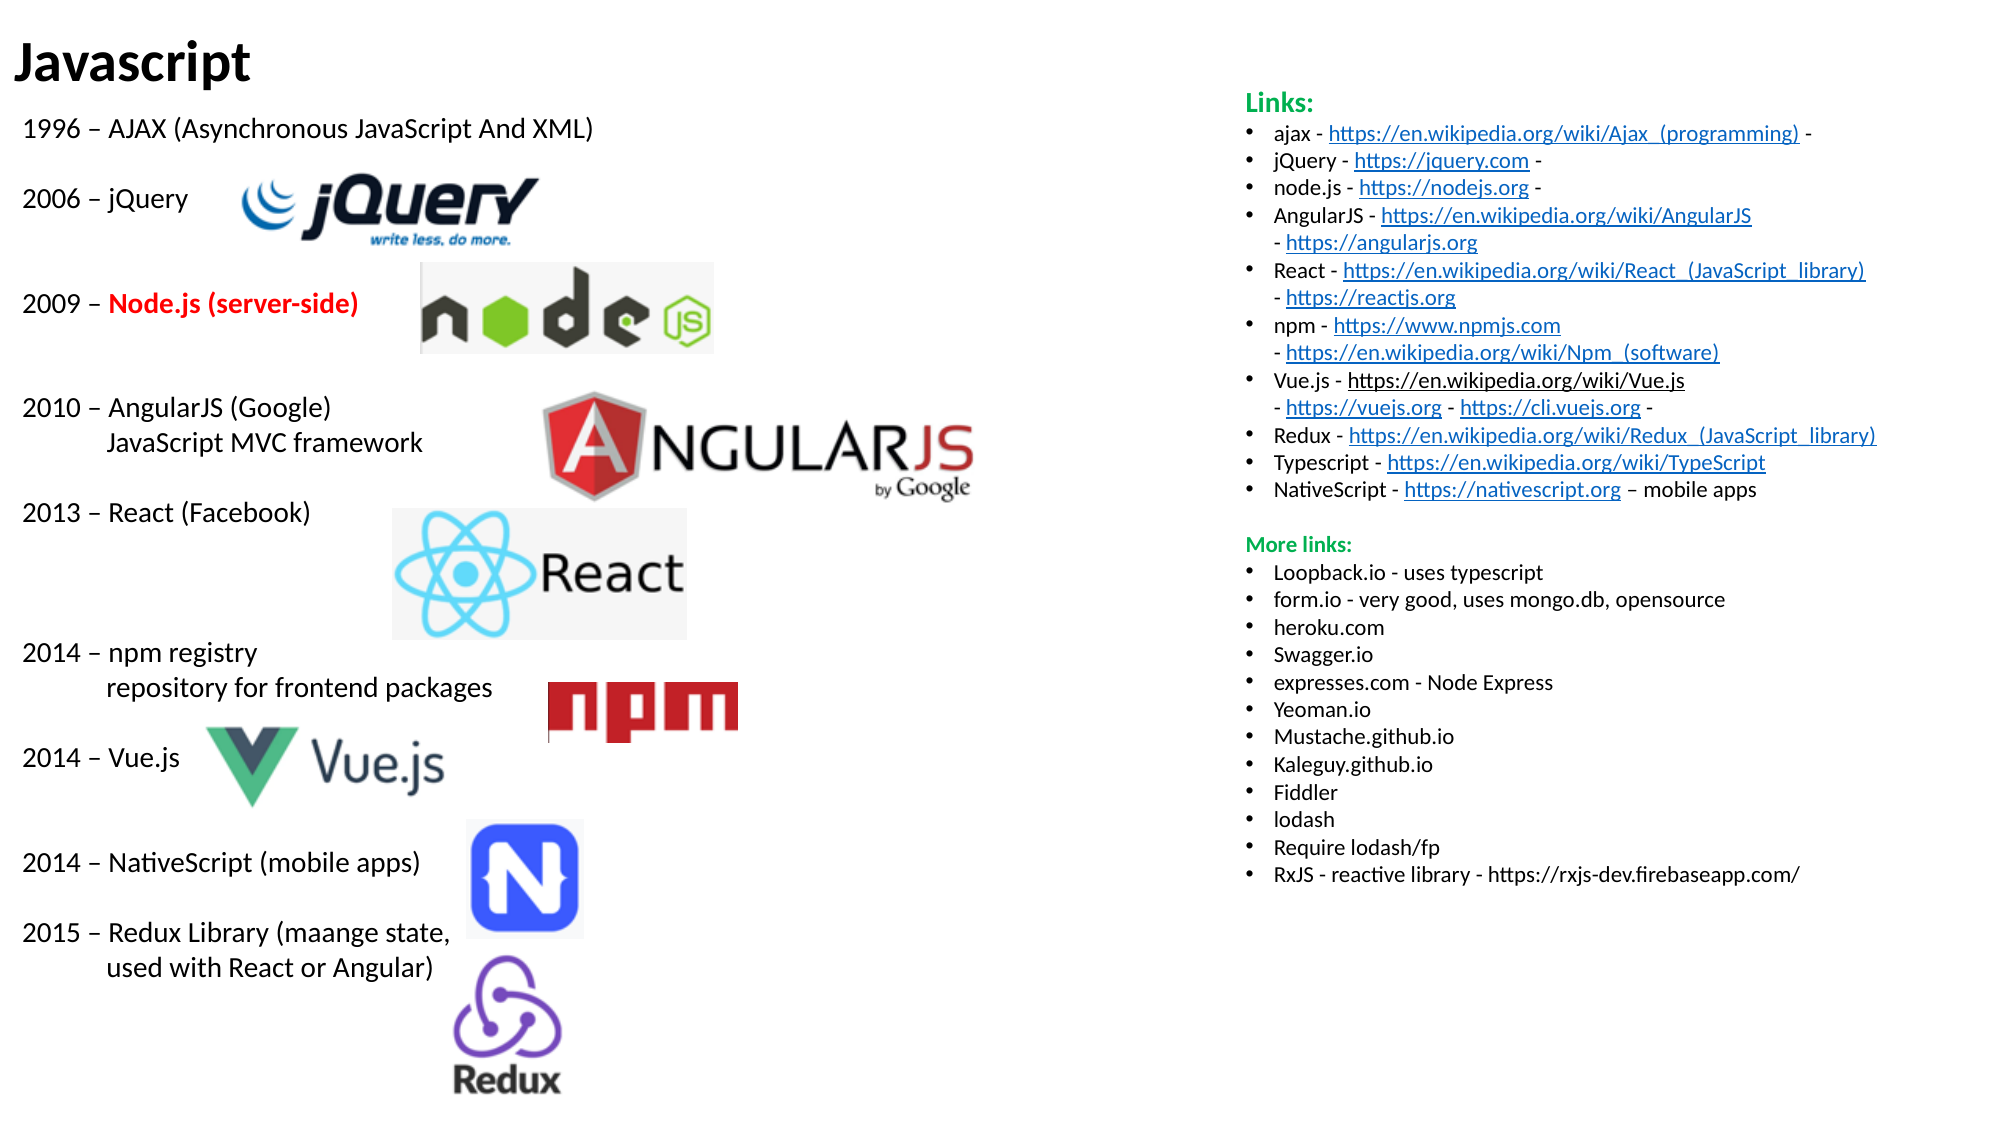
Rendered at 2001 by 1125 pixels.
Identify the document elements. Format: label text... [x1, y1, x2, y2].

picture [548, 682, 738, 743]
text_box Javascript [0, 16, 326, 101]
text_box 1996 – AJAX (Asynchronous JavaScript And XML) 2006 – jQuery 2009 – Node.js (server-side) 2010 – AngularJS (Google) JavaScript MVC framework 2013 – React (Facebook) 2014 – npm registry repository for frontend packages 2014 – Vue.js 2014 – NativeScript (mobile apps) 2015 – Redux Library (maange state, used with React or Angular) [7, 101, 834, 1061]
picture [450, 951, 567, 1099]
text_box Links: ajax - https://en.wikipedia.org/wiki/Ajax_(programming) - jQuery - https://jquery.com - node.js - https://nodejs.org - AngularJS - https://en.wikipedia.org/wiki/AngularJS - https://angularjs.org React - https://en.wikipedia.org/wiki/React_(JavaScript_library) - https://reactjs.org npm - https://www.npmjs.com - https://en.wikipedia.org/wiki/Npm_(software) Vue.js - https://en.wikipedia.org/wiki/Vue.js - https://vuejs.org - https://cli.vuejs.org - Redux - https://en.wikipedia.org/wiki/Redux_(JavaScript_library) Typescript - https://en.wikipedia.org/wiki/TypeScript NativeScript - https://nativescript.org – mobile apps More links: Loopback.io - uses typescript form.io - very good, uses mongo.db, opensource heroku.com Swagger.io expresses.com - Node Express Yeoman.io Mustache.github.io Kaleguy.github.io Fiddler lodash Require lodash/fp RxJS - reactive library - https://rxjs-dev.firebaseapp.com/ [1230, 75, 1929, 895]
picture [392, 386, 981, 640]
picture [466, 819, 584, 939]
picture [420, 262, 714, 354]
picture [203, 724, 449, 810]
picture [239, 171, 542, 249]
